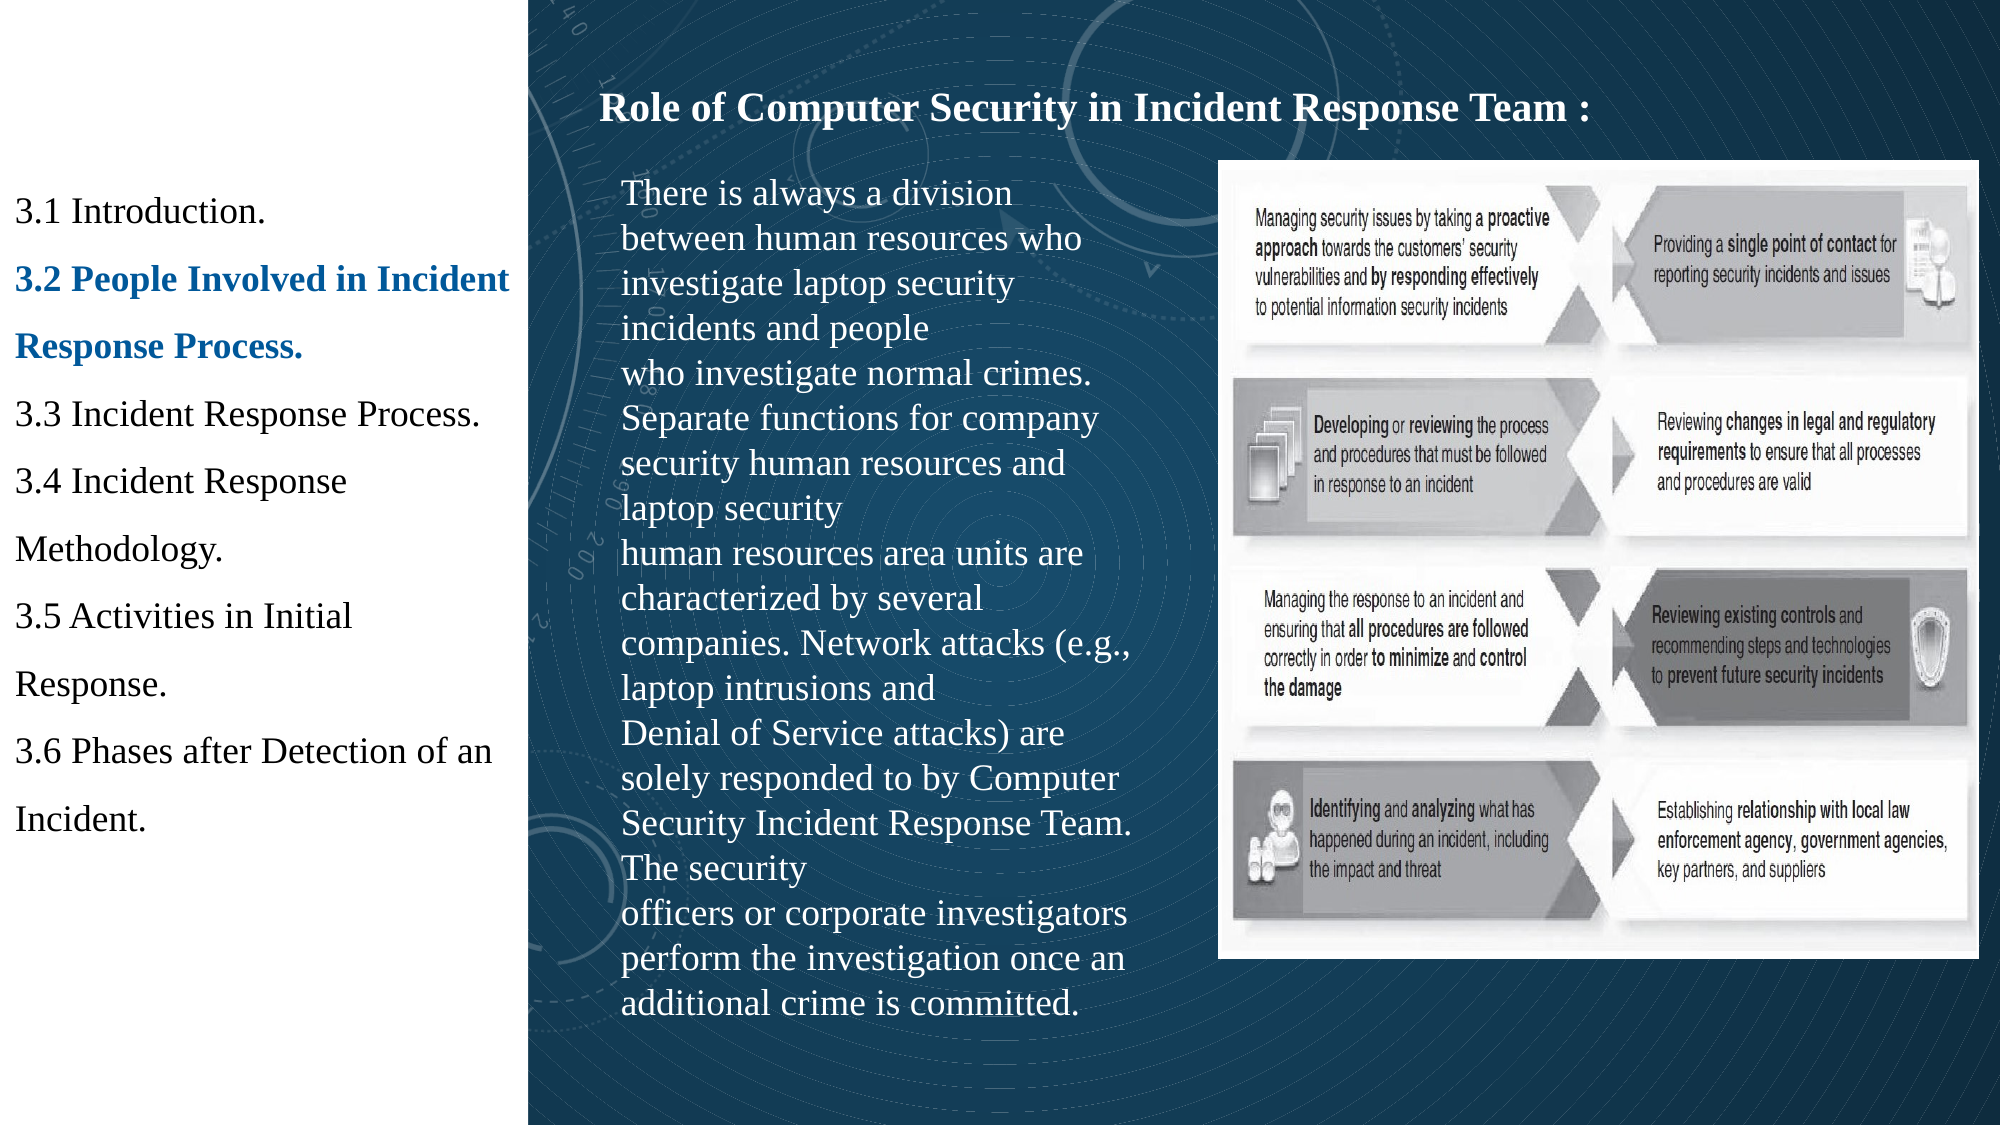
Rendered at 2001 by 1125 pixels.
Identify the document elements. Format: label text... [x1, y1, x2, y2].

text_box [0, 0, 530, 1125]
picture [530, 0, 2000, 1125]
text_box Role of Computer Security in Incident Response Team : [584, 72, 1612, 138]
text_box There is always a division between human resources who investigate laptop security incidents and people who investigate normal crimes. Separate functions for company security human resources and laptop security human resources area units are characterized by several companies. Network attacks (e.g., laptop intrusions and Denial of Service attacks) are solely responded to by Computer Security Incident Response Team. The security officers or corporate investigators perform the investigation once an additional crime is committed. [606, 160, 1163, 1031]
text_box 3.1 Introduction. 3.2 People Involved in Incident Response Process. 3.3 Incident Response Process. 3.4 Incident Response Methodology. 3.5 Activities in Initial Response. 3.6 Phases after Detection of an Incident. [0, 156, 529, 847]
